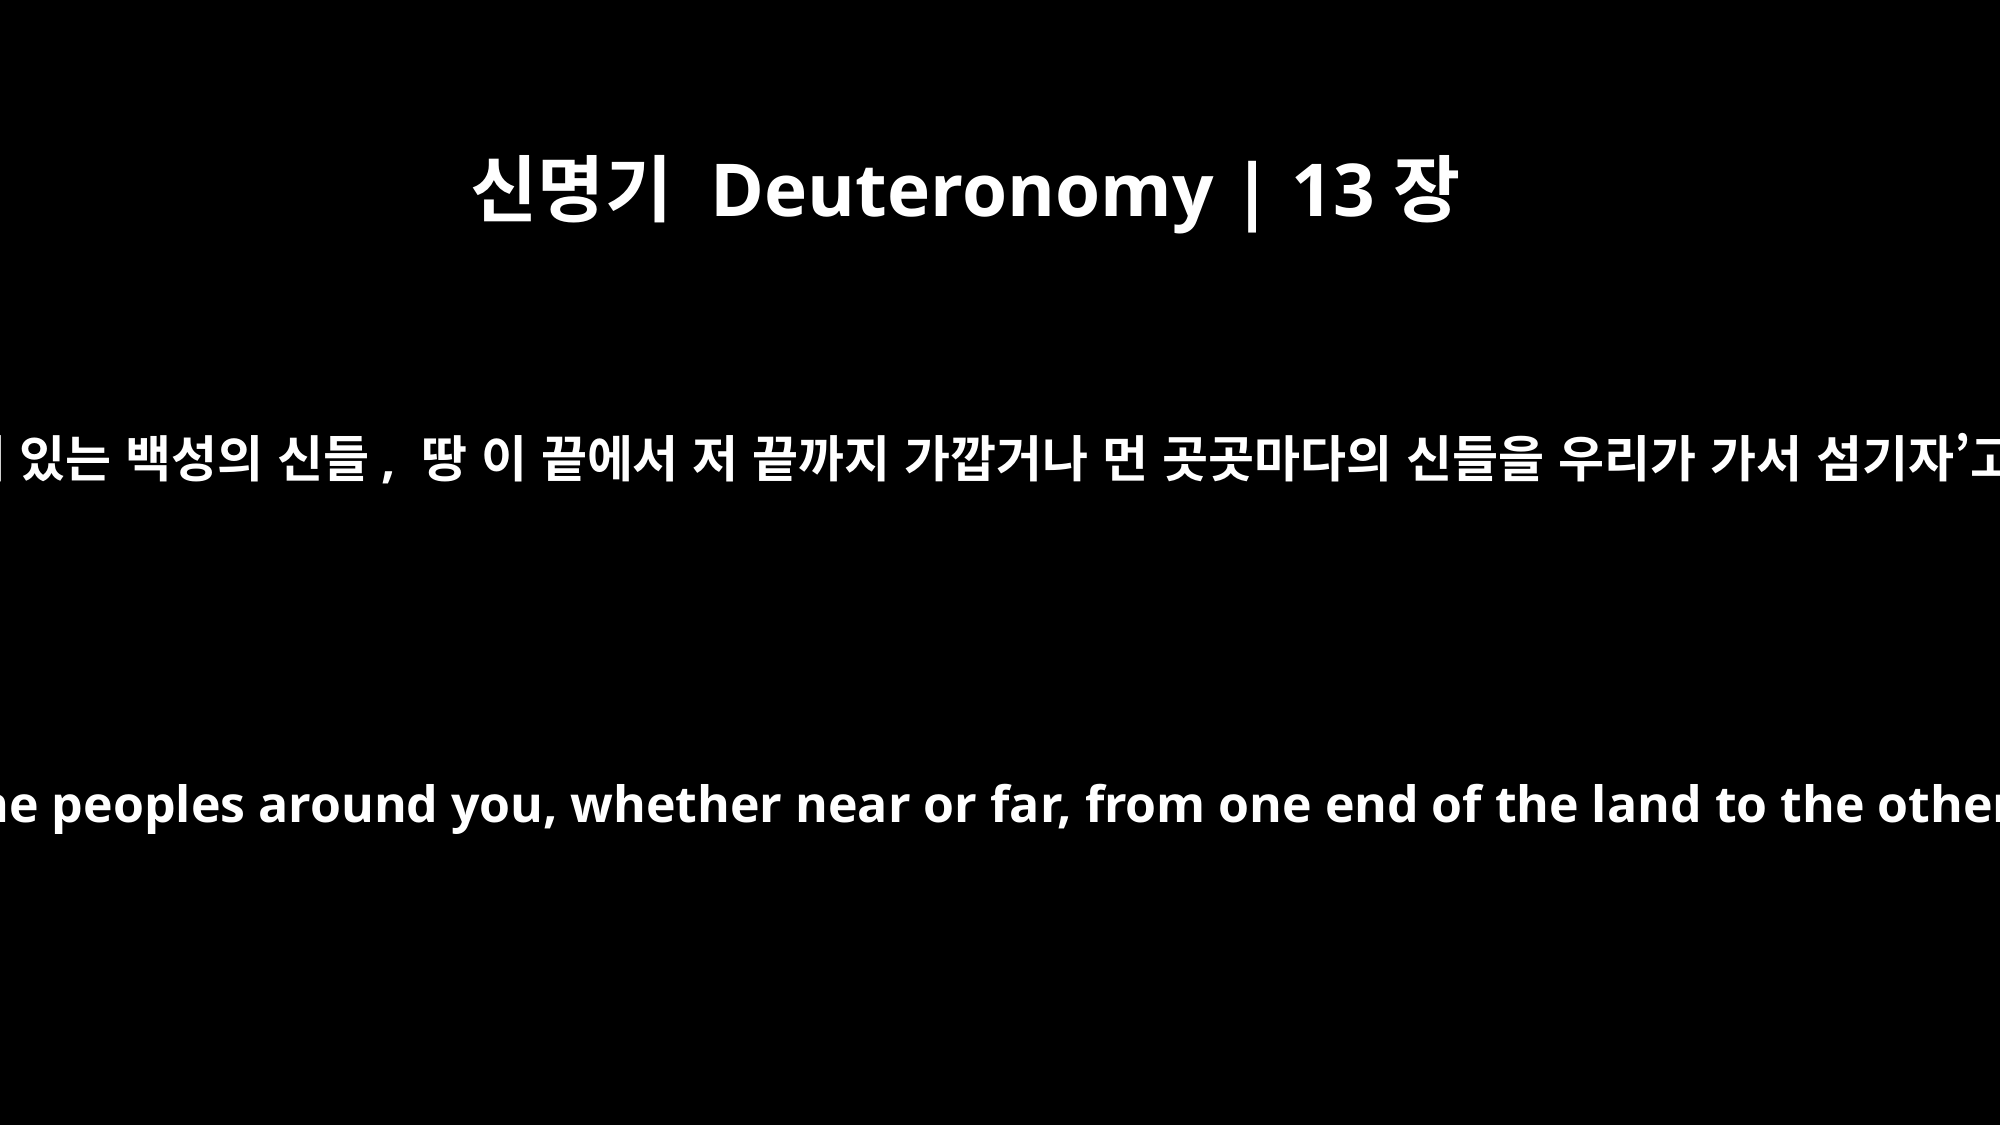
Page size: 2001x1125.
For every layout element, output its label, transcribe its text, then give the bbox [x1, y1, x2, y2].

text_box 신명기 Deuteronomy | 13장 [456, 136, 1476, 239]
text_box 7 곧 네 주위에 있는 백성의 신들, 땅 이 끝에서 저 끝까지 가깝거나 먼 곳곳마다의 신들을 우리가 가서 섬기자’고 한다면 [0, 359, 2000, 495]
text_box gods of the peoples around you, whether near or far, from one end of the land to the other), [0, 764, 2000, 840]
